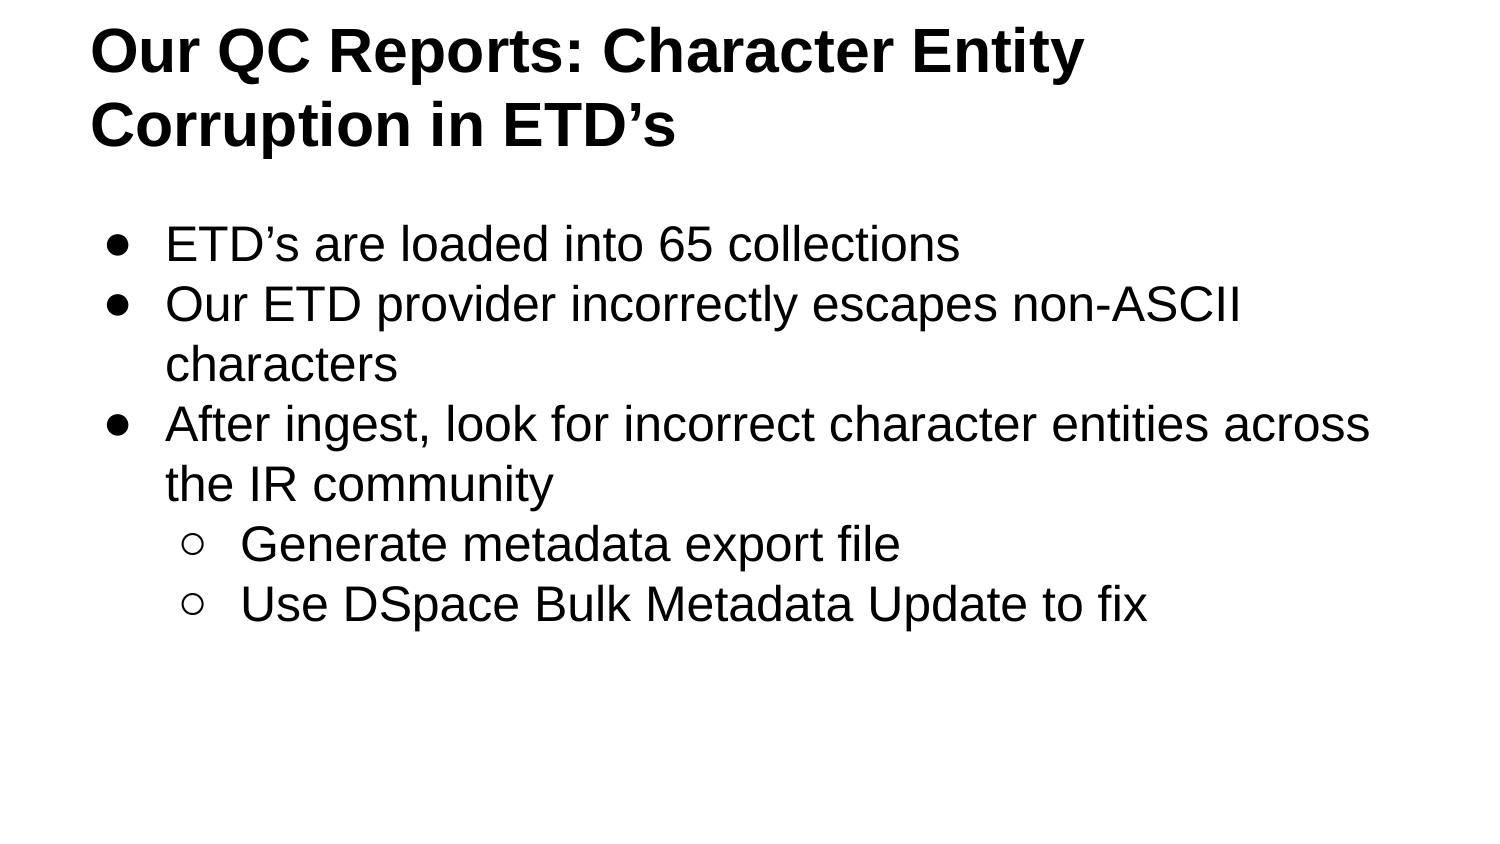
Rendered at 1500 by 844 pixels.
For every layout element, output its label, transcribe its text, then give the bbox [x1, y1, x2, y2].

list ETD’s are loaded into 65 collections Our ETD provider incorrectly escapes non-ASCII characters After ingest, look for incorrect character entities across the IR community Generate metadata export file Use DSpace Bulk Metadata Update to fix [75, 196, 1425, 808]
title Our QC Reports: Character Entity Corruption in ETD’s [75, 33, 1425, 175]
